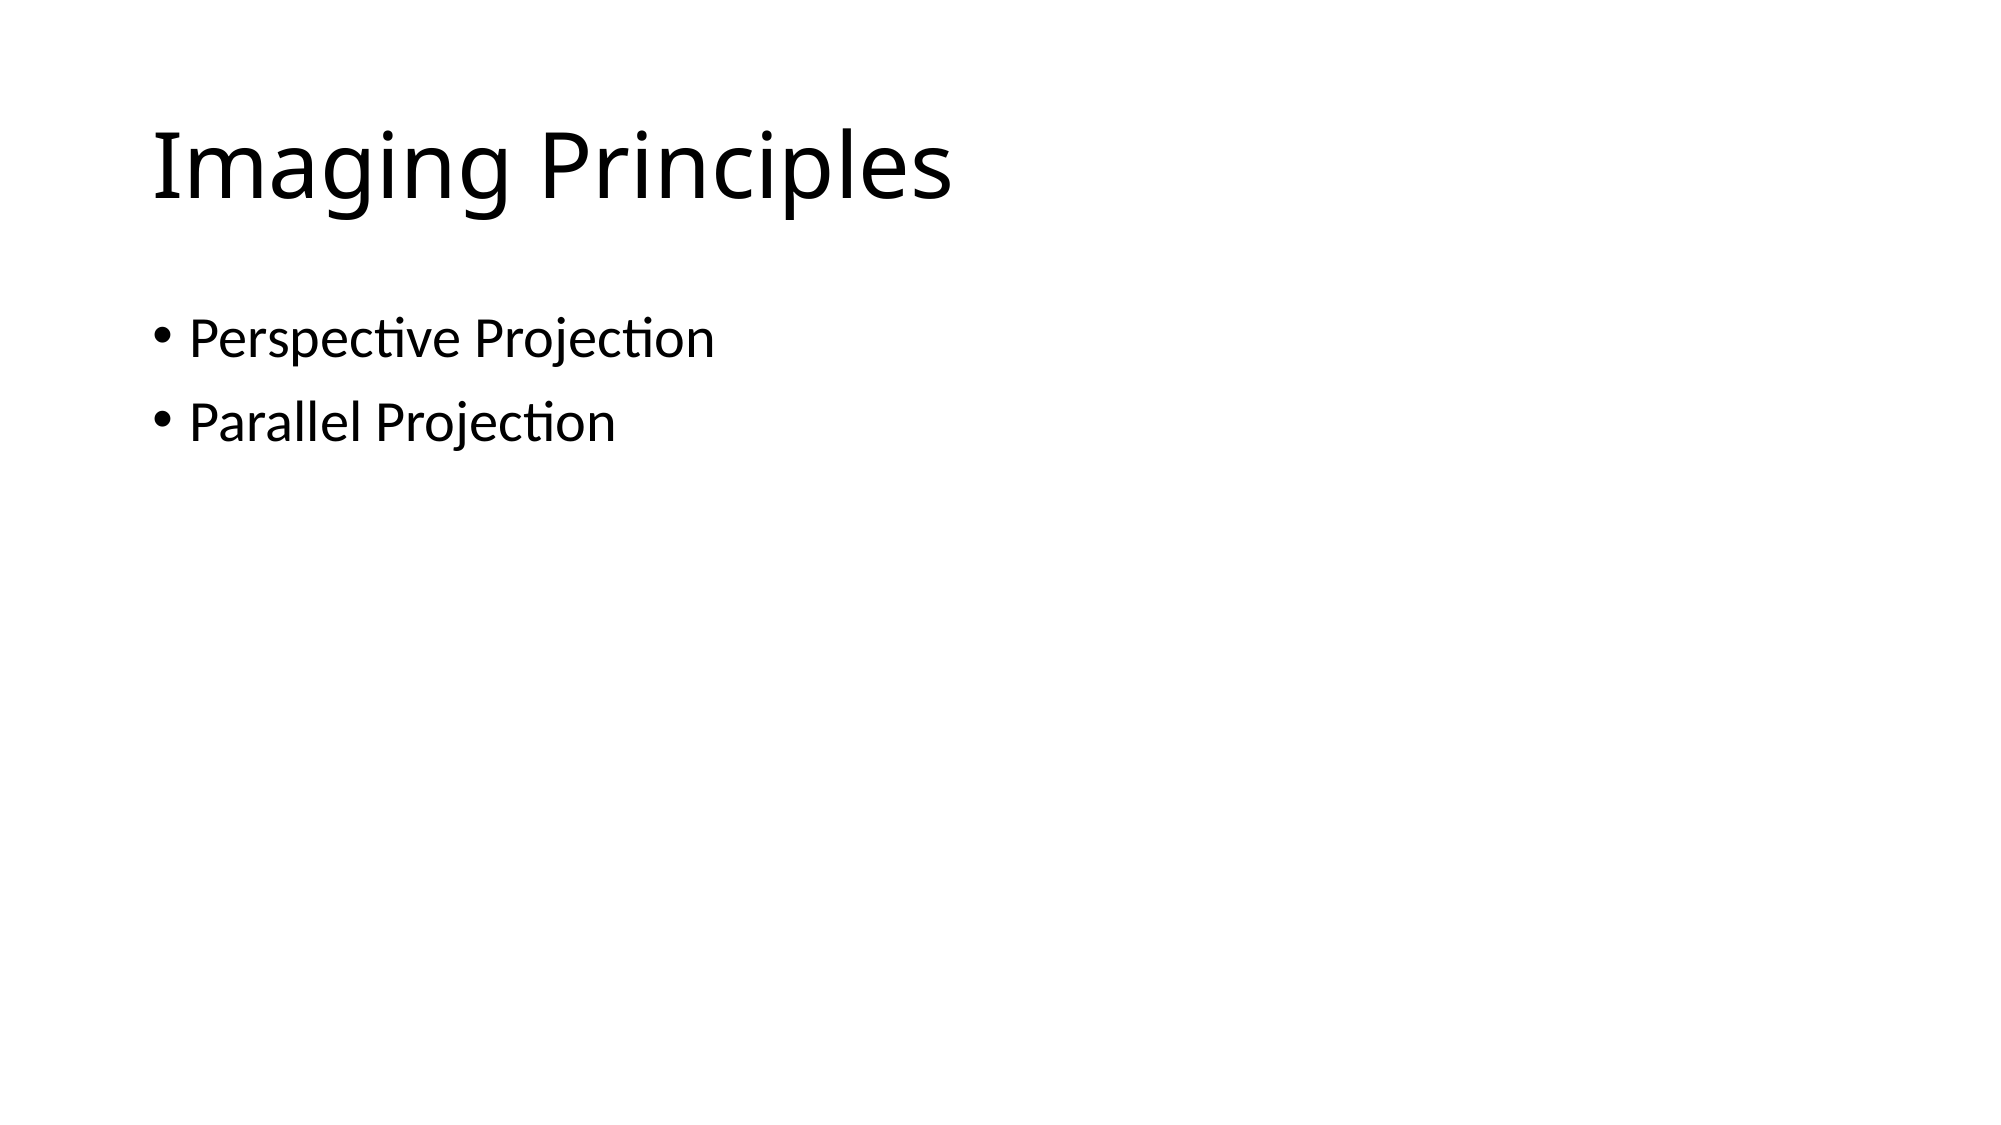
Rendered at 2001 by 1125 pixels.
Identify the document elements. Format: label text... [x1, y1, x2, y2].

list Perspective Projection Parallel Projection [137, 299, 1863, 1014]
title Imaging Principles [137, 59, 1863, 278]
